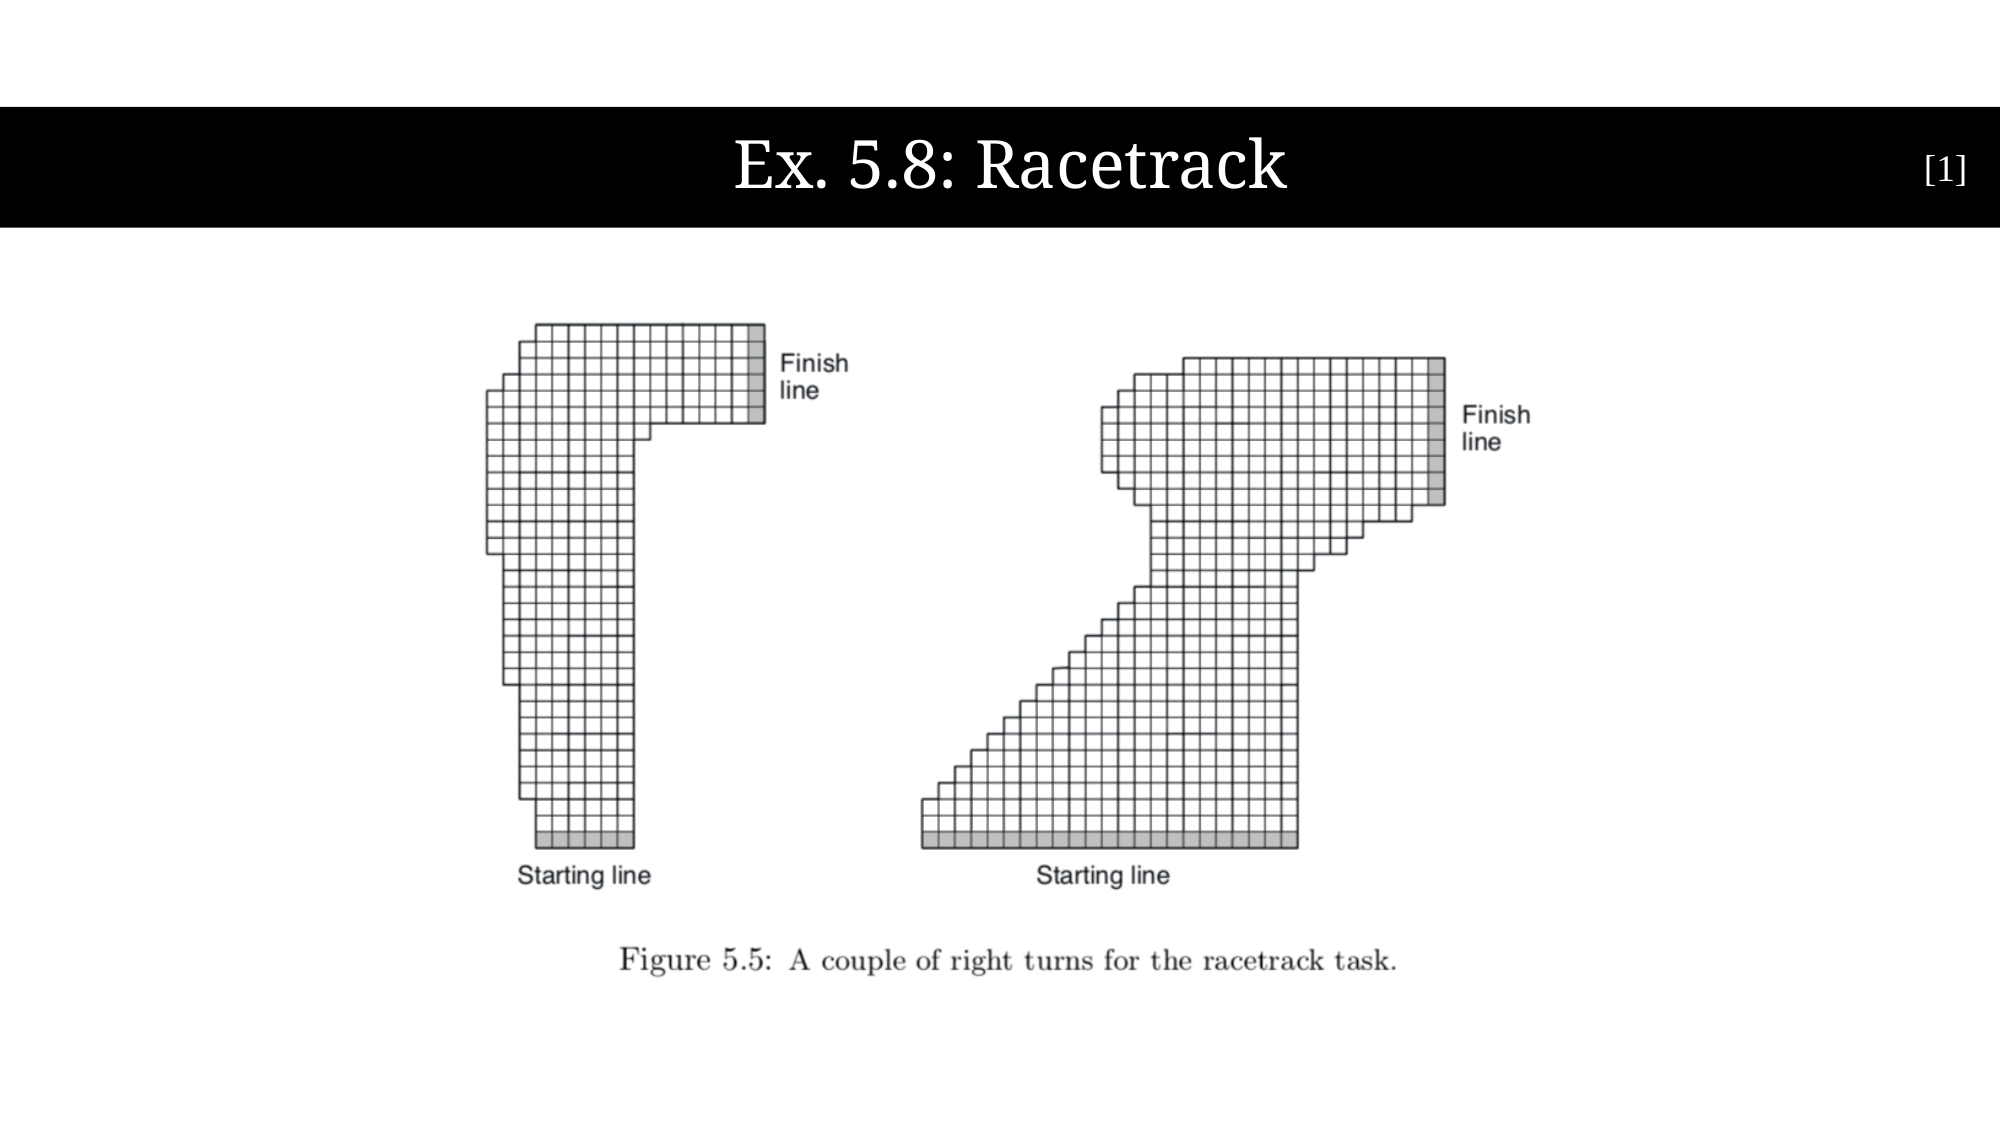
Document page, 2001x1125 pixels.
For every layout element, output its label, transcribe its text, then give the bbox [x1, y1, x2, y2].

text_box [1] [1909, 136, 1993, 197]
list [432, 274, 1568, 996]
title Ex. 5.8: Racetrack [91, 105, 1931, 228]
text_box [0, 106, 2000, 229]
